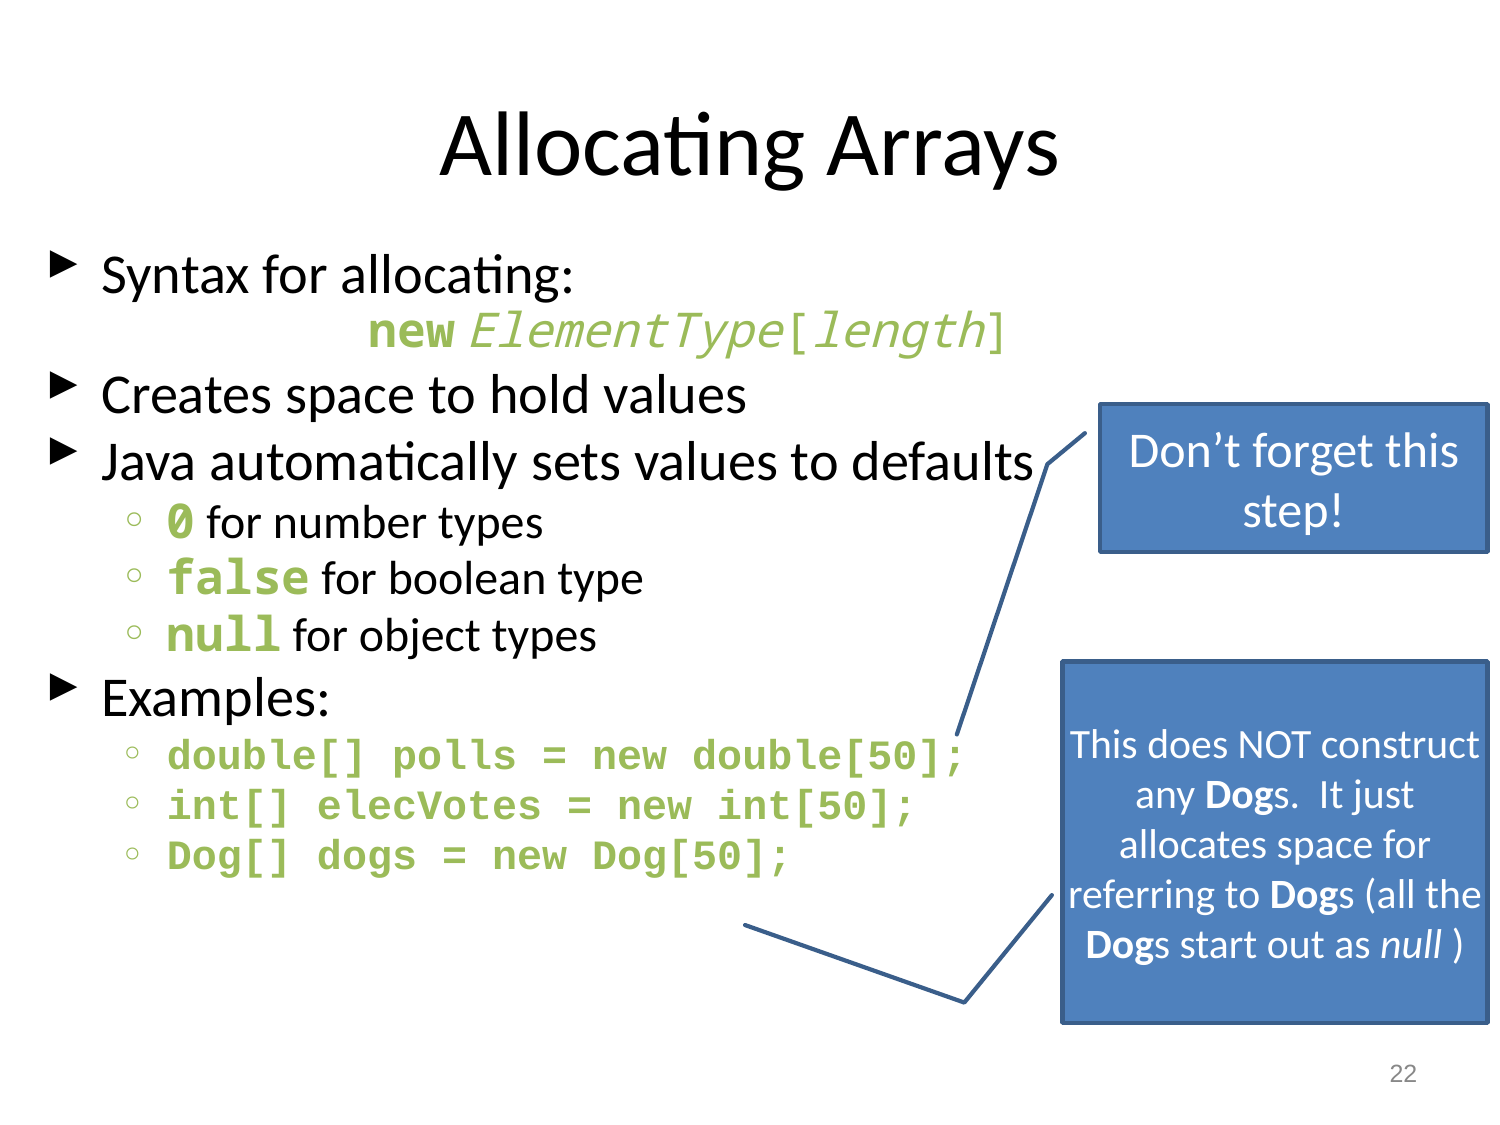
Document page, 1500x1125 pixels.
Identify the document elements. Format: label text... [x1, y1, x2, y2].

slide_number 22 [1074, 1050, 1426, 1095]
list Syntax for allocating: new ElementType[length] Creates space to hold values Java automatically sets values to defaults 0 for number types false for boolean type null for object types Examples: double[] polls = new double[50]; int[] elecVotes = new int[50]; Dog[] dogs = new Dog[50]; [36, 242, 1463, 986]
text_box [956, 403, 1488, 661]
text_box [744, 661, 1488, 1024]
title Allocating Arrays [74, 44, 1426, 234]
